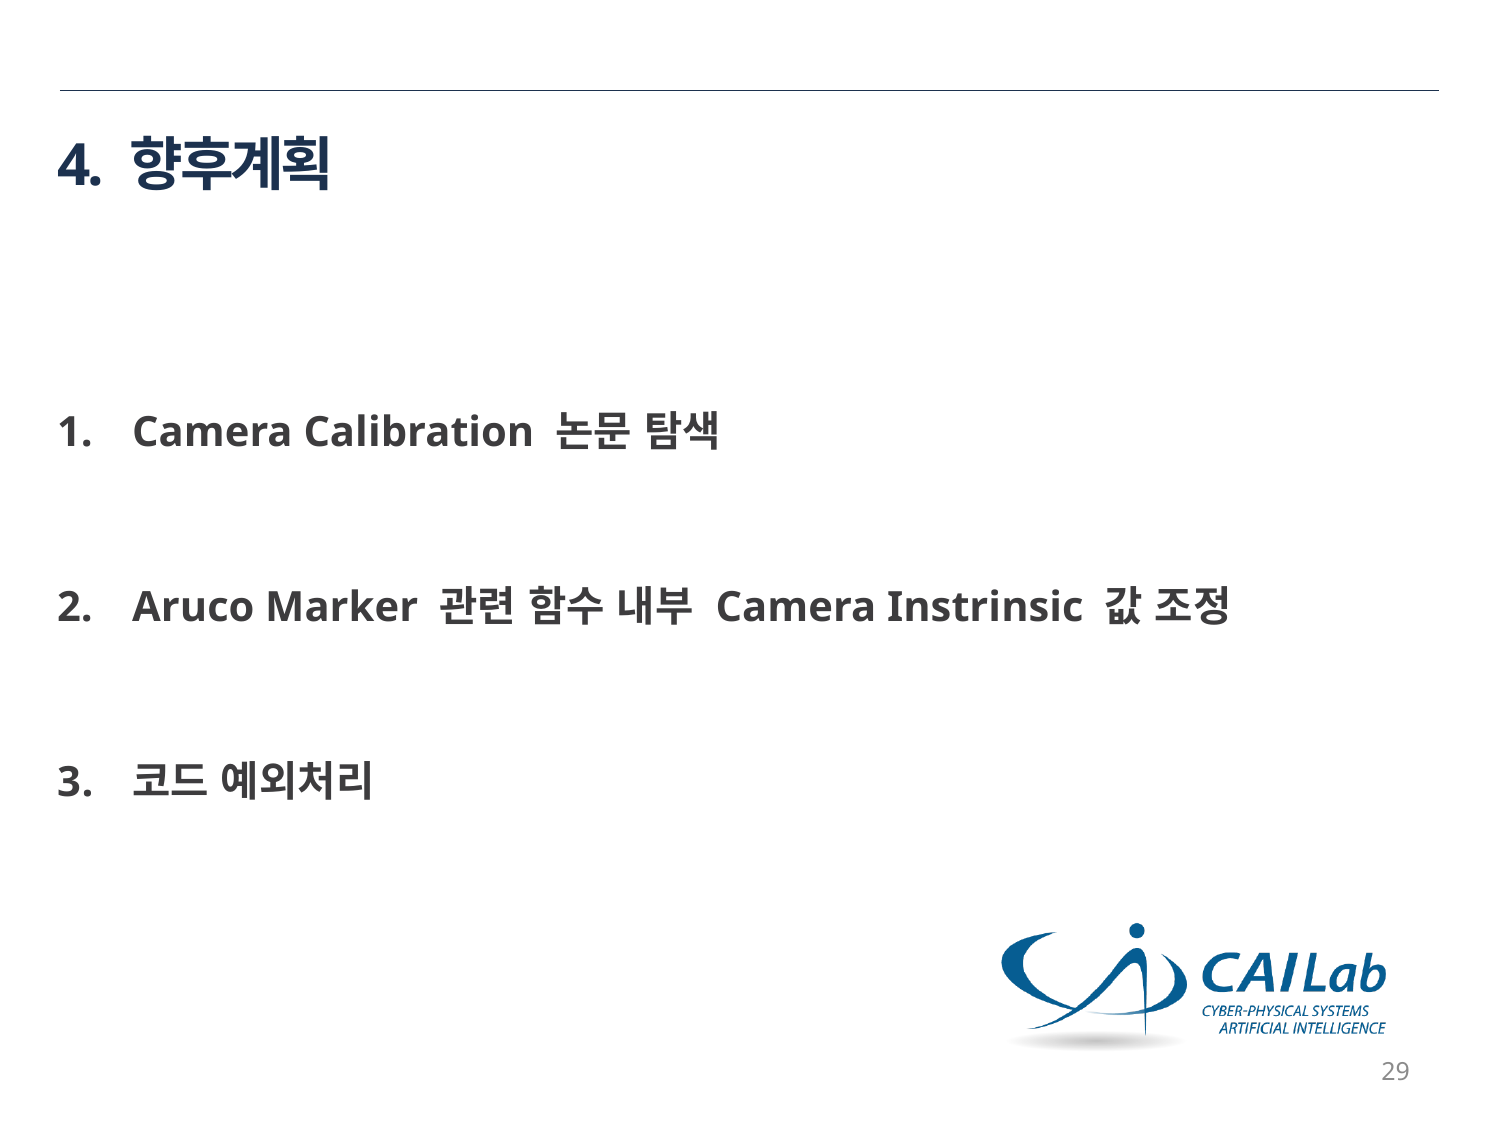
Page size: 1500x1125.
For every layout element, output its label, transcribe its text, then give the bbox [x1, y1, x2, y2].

title 4. 향후계획 [42, 114, 1190, 211]
picture [941, 863, 1457, 1114]
text_box Camera Calibration 논문 탐색 Aruco Marker 관련 함수 내부 Camera Instrinsic 값 조정 코드 예외처리 [42, 222, 1500, 1010]
